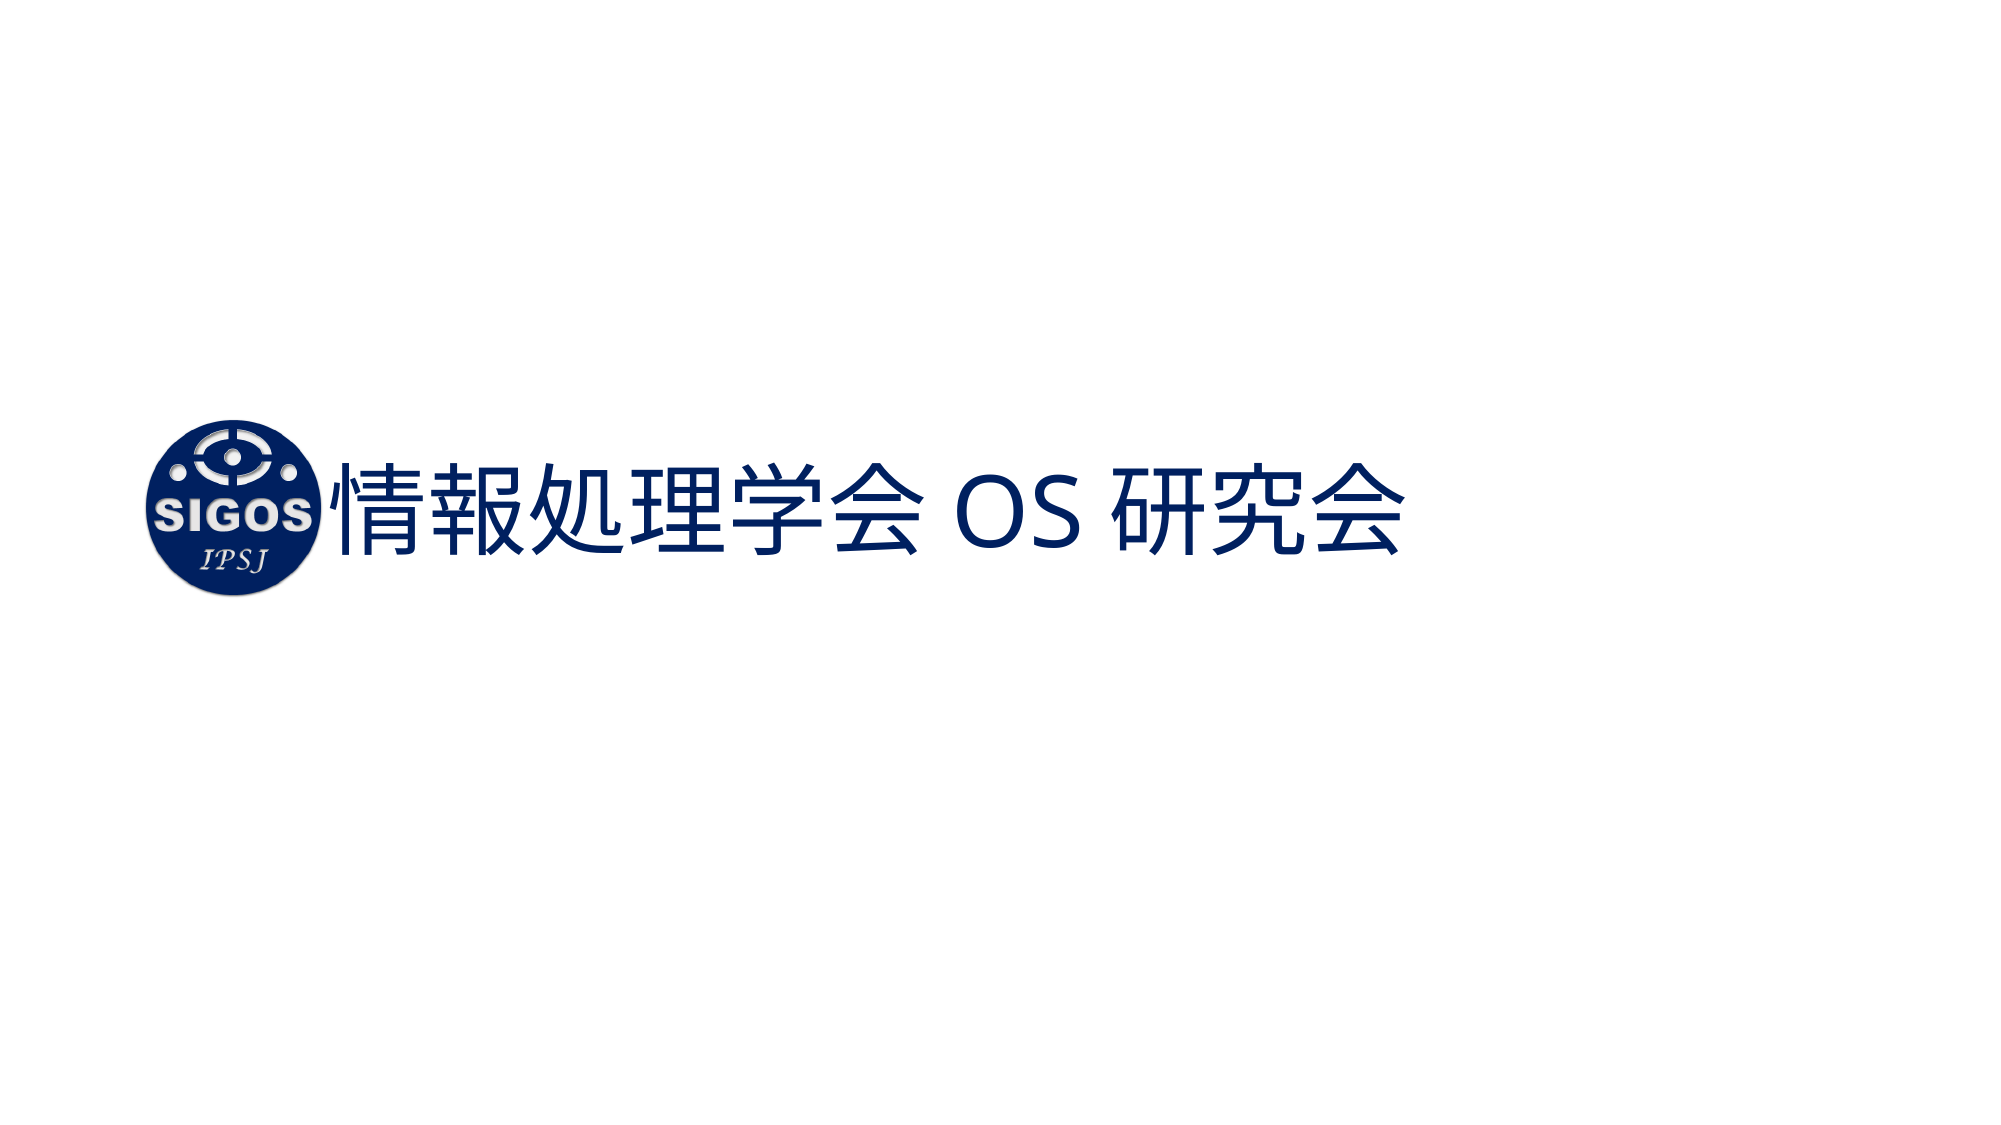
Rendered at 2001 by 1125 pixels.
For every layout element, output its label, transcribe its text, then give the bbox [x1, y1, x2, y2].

picture [143, 418, 324, 599]
text_box 情報処理学会OS研究会 [324, 440, 1424, 575]
